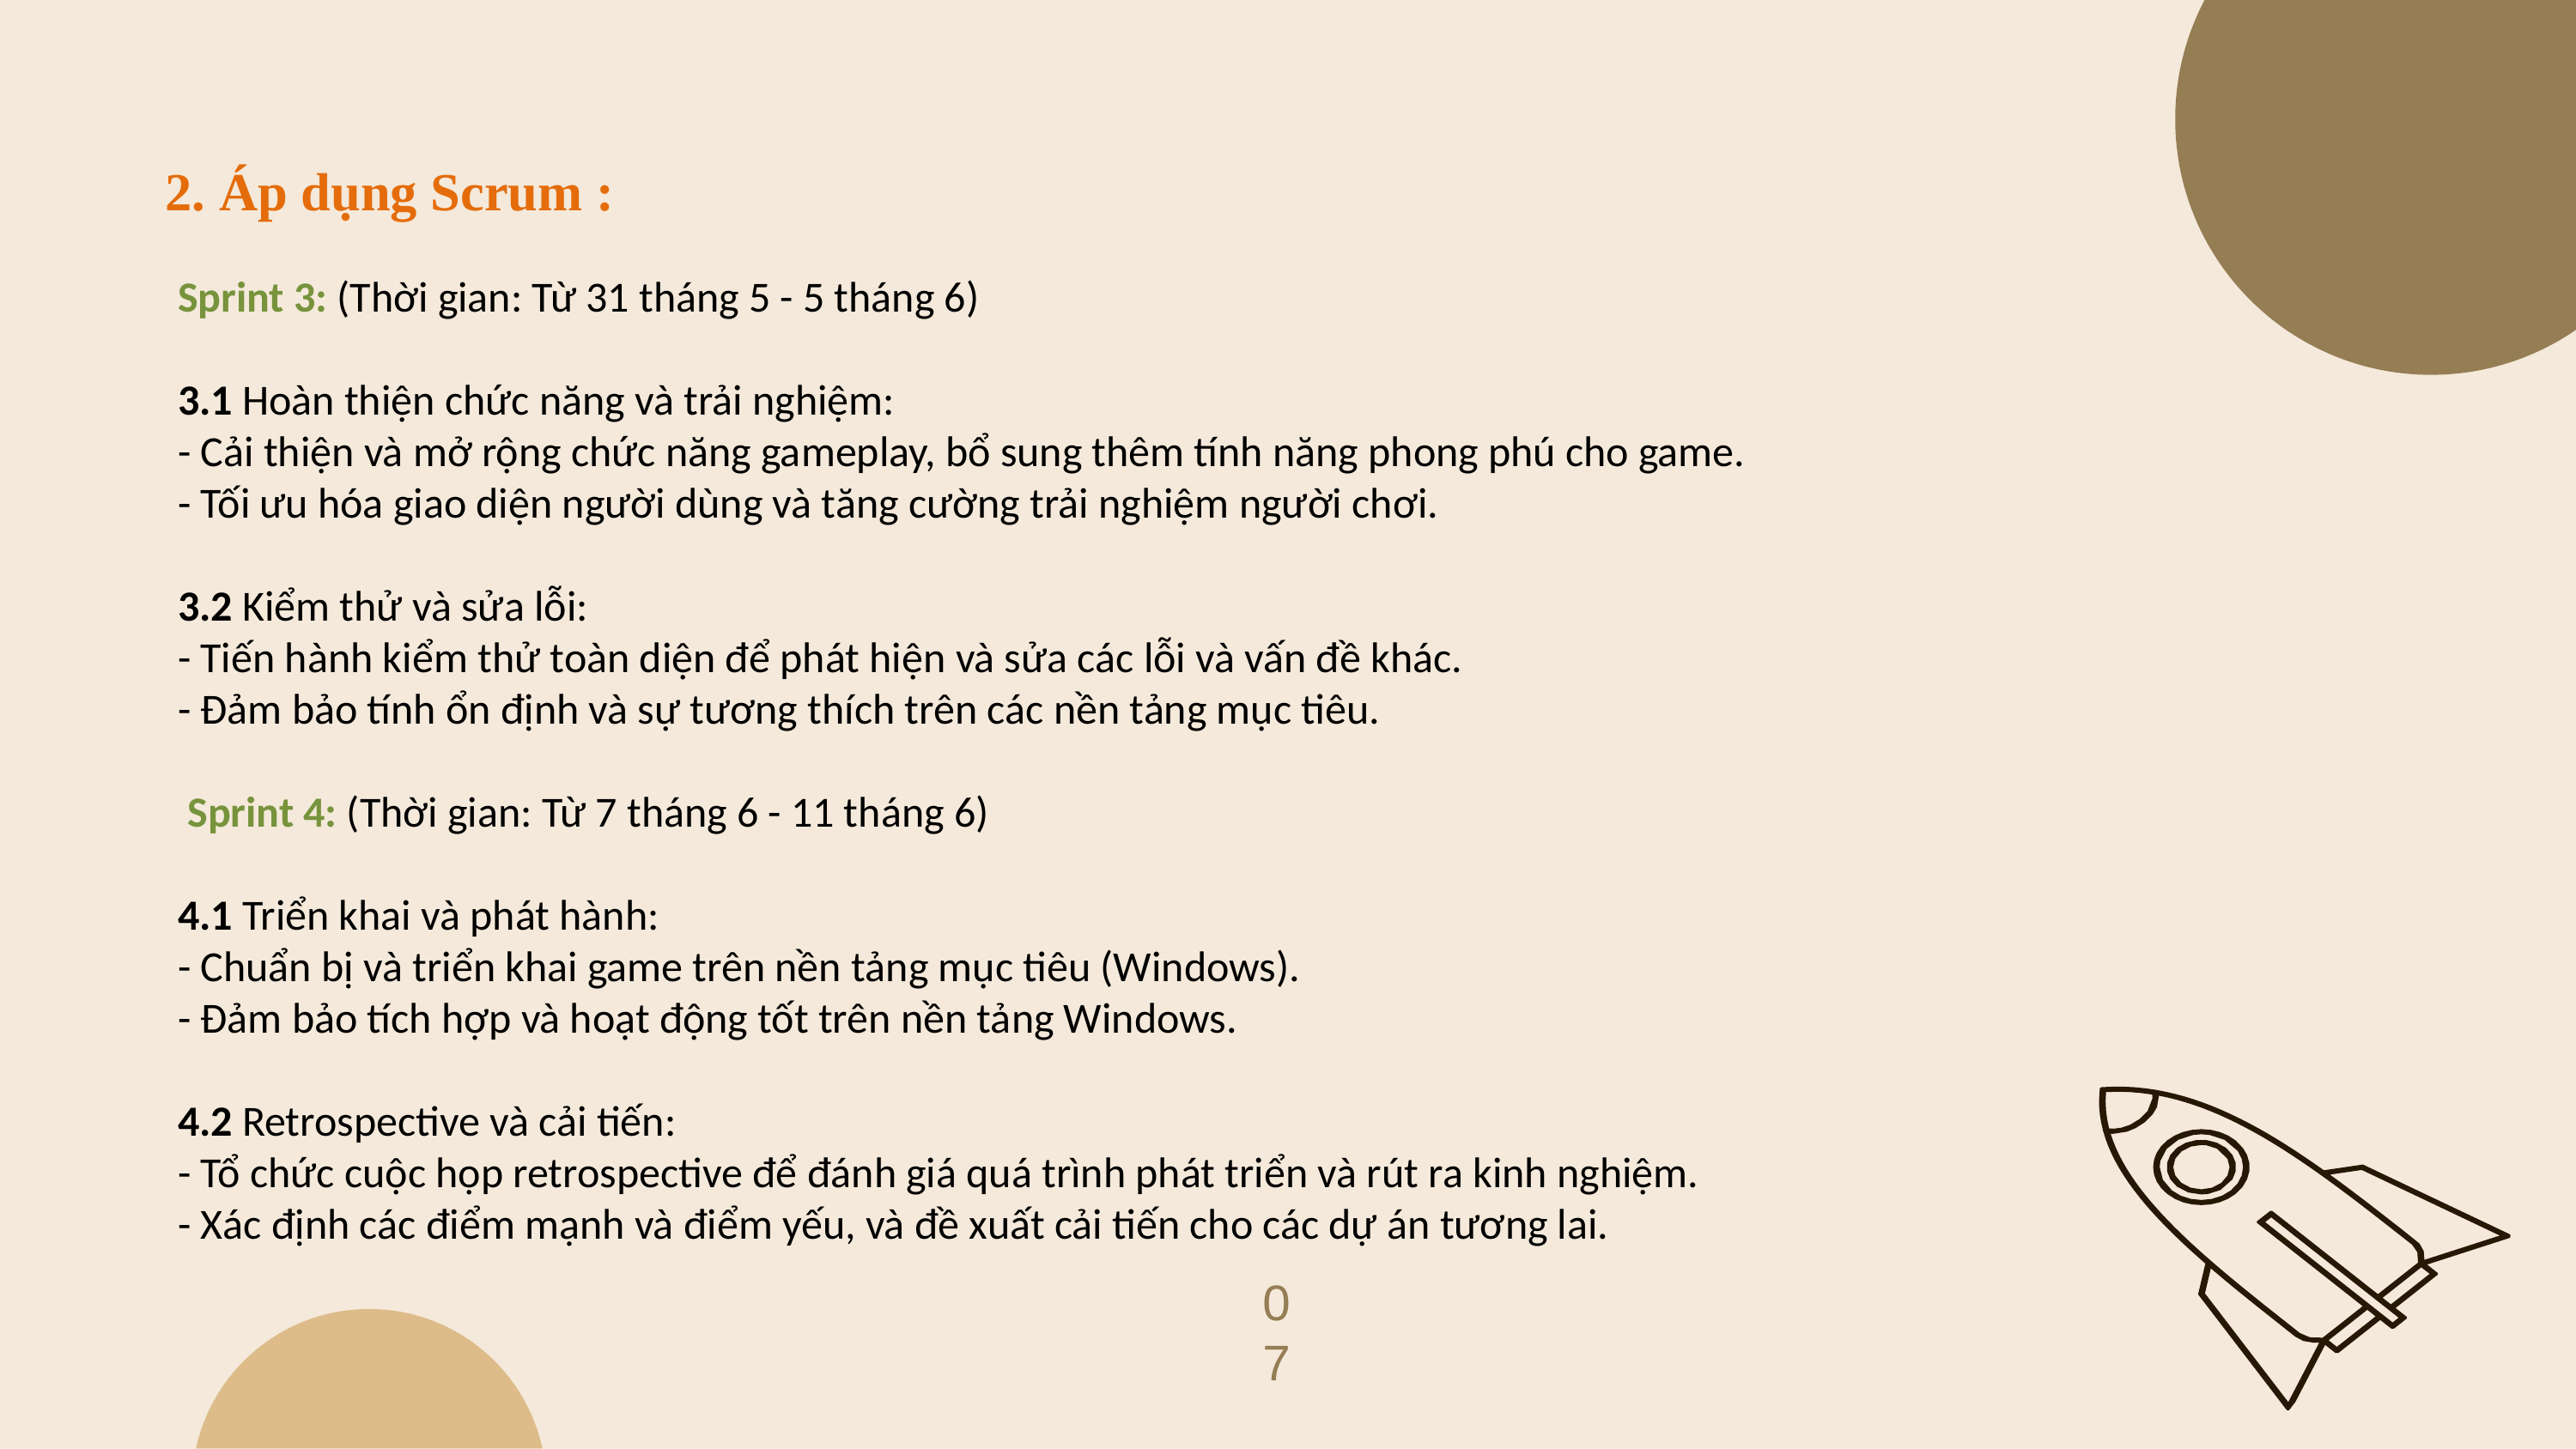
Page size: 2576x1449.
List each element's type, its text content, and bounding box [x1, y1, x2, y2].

text_box [2244, 1120, 2511, 1410]
text_box Sprint 3: (Thời gian: Từ 31 tháng 5 - 5 tháng 6) 3.1 Hoàn thiện chức năng và trải nghiệm: - Cải thiện và mở rộng chức năng gameplay, bổ sung thêm tính năng phong phú cho game. - Tối ưu hóa giao diện người dùng và tăng cường trải nghiệm người chơi. 3.2 Kiểm thử và sửa lỗi: - Tiến hành kiểm thử toàn diện để phát hiện và sửa các lỗi và vấn đề khác. - Đảm bảo tính ổn định và sự tương thích trên các nền tảng mục tiêu. Sprint 4: (Thời gian: Từ 7 tháng 6 - 11 tháng 6) 4.1 Triển khai và phát hành: - Chuẩn bị và triển khai game trên nền tảng mục tiêu (Windows). - Đảm bảo tích hợp và hoạt động tốt trên nền tảng Windows. 4.2 Retrospective và cải tiến: - Tổ chức cuộc họp retrospective để đánh giá quá trình phát triển và rút ra kinh nghiệm. - Xác định các điểm mạnh và điểm yếu, và đề xuất cải tiến cho các dự án tương lai. [165, 263, 2244, 1357]
text_box 07 [1261, 1357, 1315, 1391]
title 2. Áp dụng Scrum : [165, 144, 674, 263]
text_box [2175, 0, 2576, 375]
text_box [196, 1357, 543, 1449]
